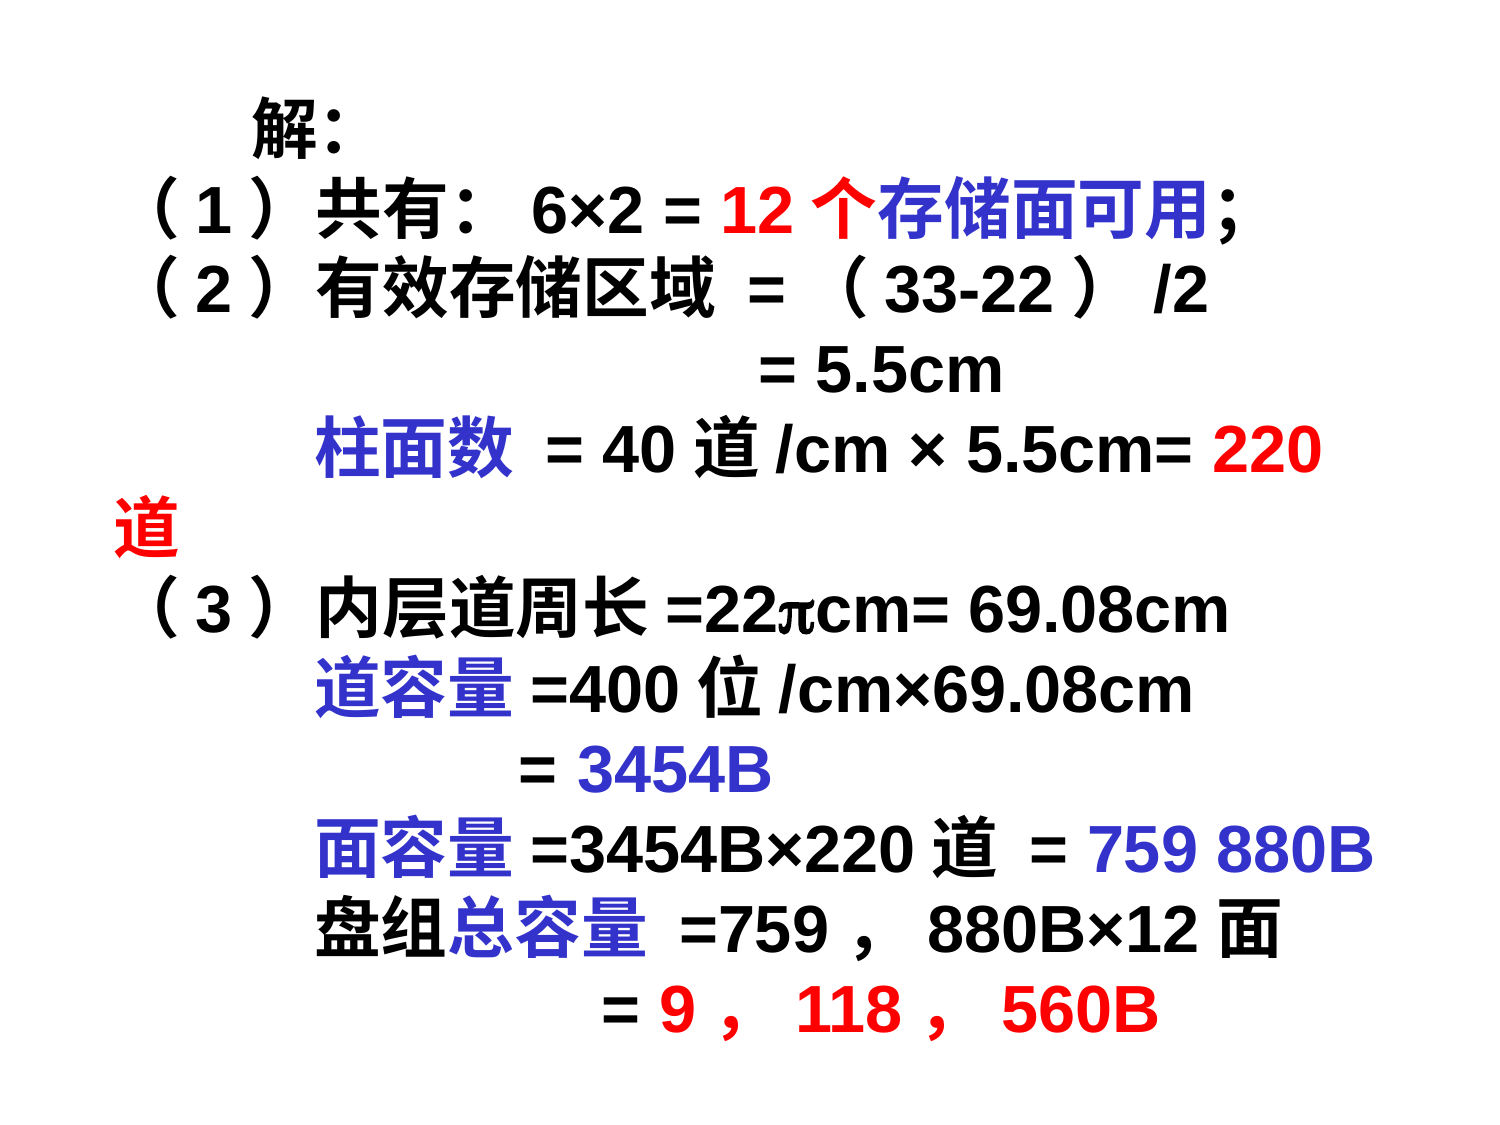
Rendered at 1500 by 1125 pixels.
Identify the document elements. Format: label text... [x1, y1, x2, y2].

title 解： （1）共有：6×2 = 12个存储面可用； （2）有效存储区域 =（33-22）/2 = 5.5cm 柱面数 = 40道/cm × 5.5cm= 220道 （3）内层道周长=22cm= 69.08cm 道容量=400位/cm×69.08cm = 3454B 面容量=3454B×220道 = 759 880B 盘组总容量 =759，880B×12面 = 9，118，560B [98, 109, 1395, 1023]
